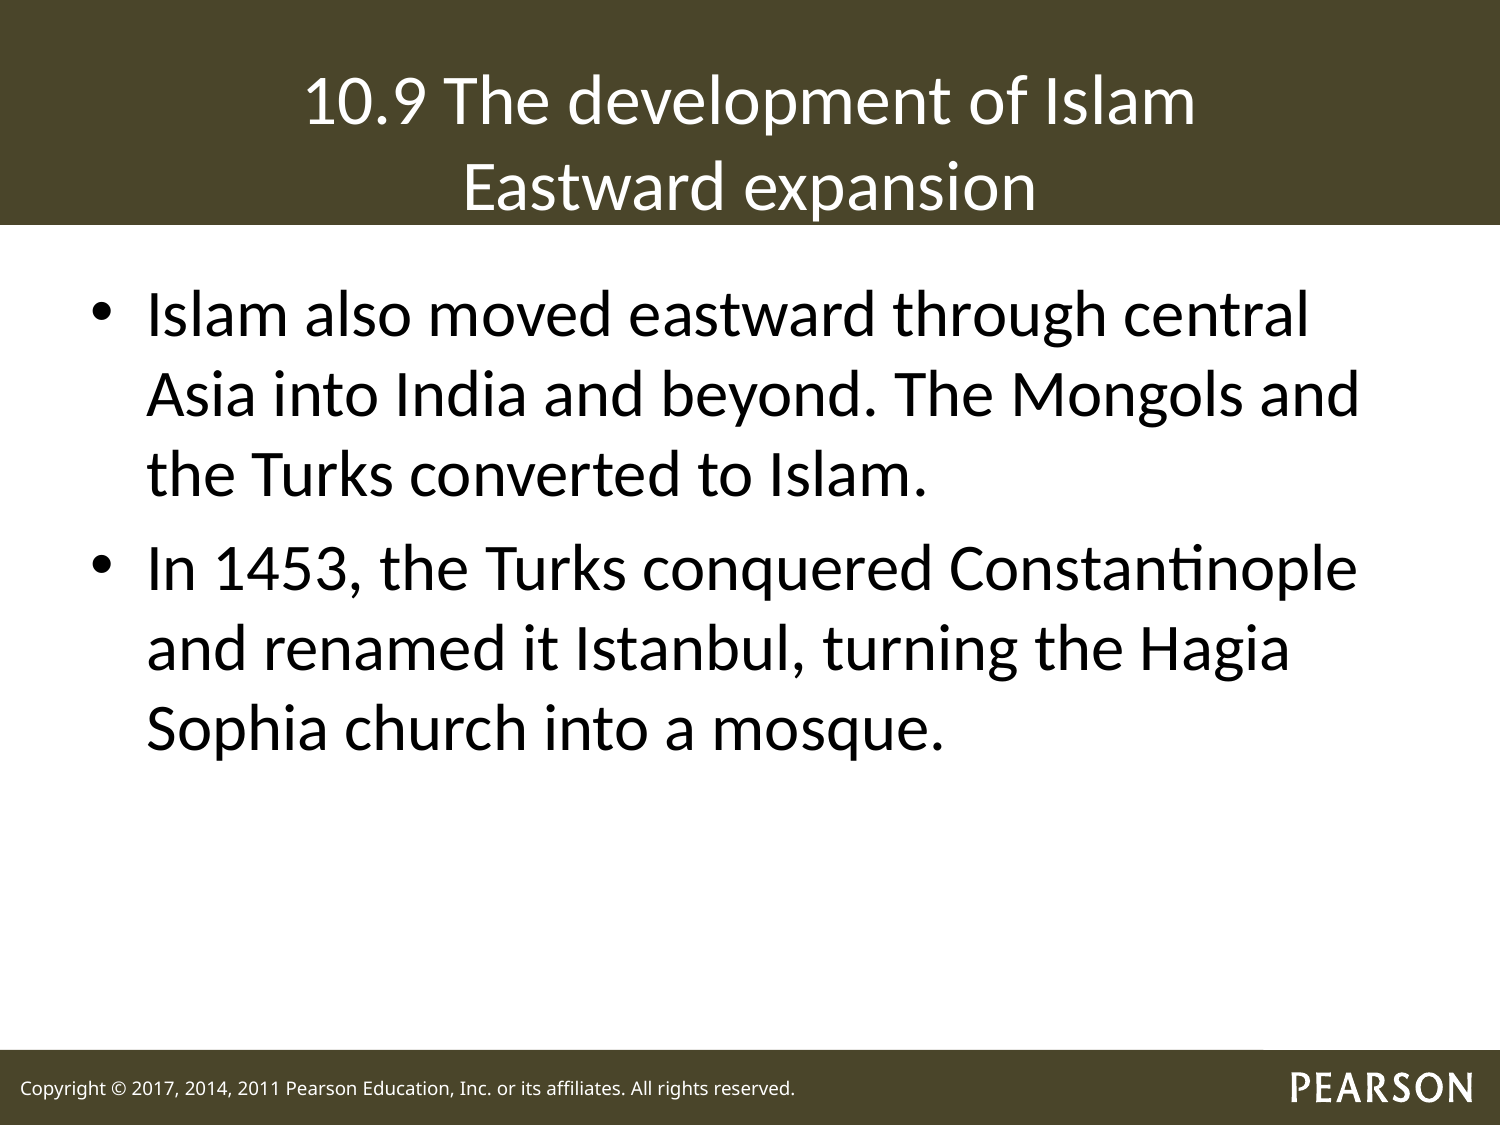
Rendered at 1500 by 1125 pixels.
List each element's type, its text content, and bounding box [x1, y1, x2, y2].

title 10.9 The development of Islam Eastward expansion [75, 45, 1425, 233]
list Islam also moved eastward through central Asia into India and beyond. The Mongols and the Turks converted to Islam. In 1453, the Turks conquered Constantinople and renamed it Istanbul, turning the Hagia Sophia church into a mosque. [75, 262, 1425, 1005]
